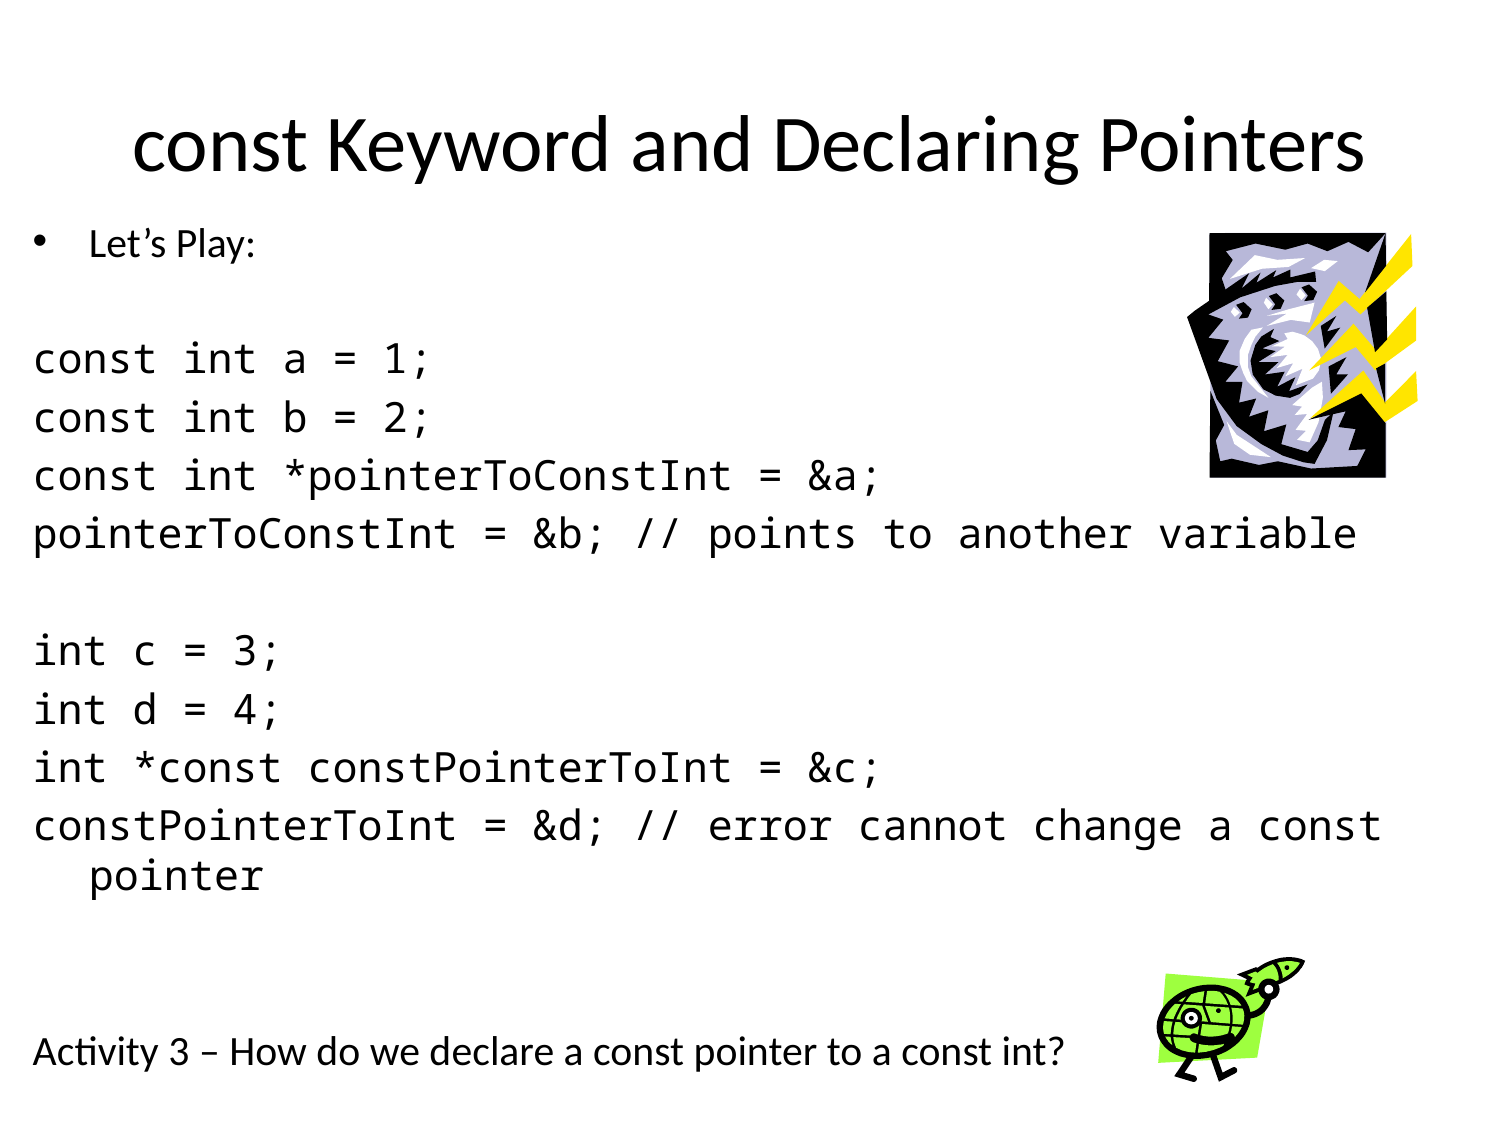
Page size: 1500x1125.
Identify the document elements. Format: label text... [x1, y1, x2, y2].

picture [1186, 230, 1421, 480]
title const Keyword and Declaring Pointers [75, 45, 1425, 208]
picture [1155, 955, 1306, 1083]
list Let’s Play: const int a = 1; const int b = 2; const int *pointerToConstInt = &a; pointerToConstInt = &b; // points to another variable int c = 3; int d = 4; int *const constPointerToInt = &c; constPointerToInt = &d; // error cannot change a const pointer Activity 3 – How do we declare a const pointer to a const int? [17, 208, 1483, 1060]
